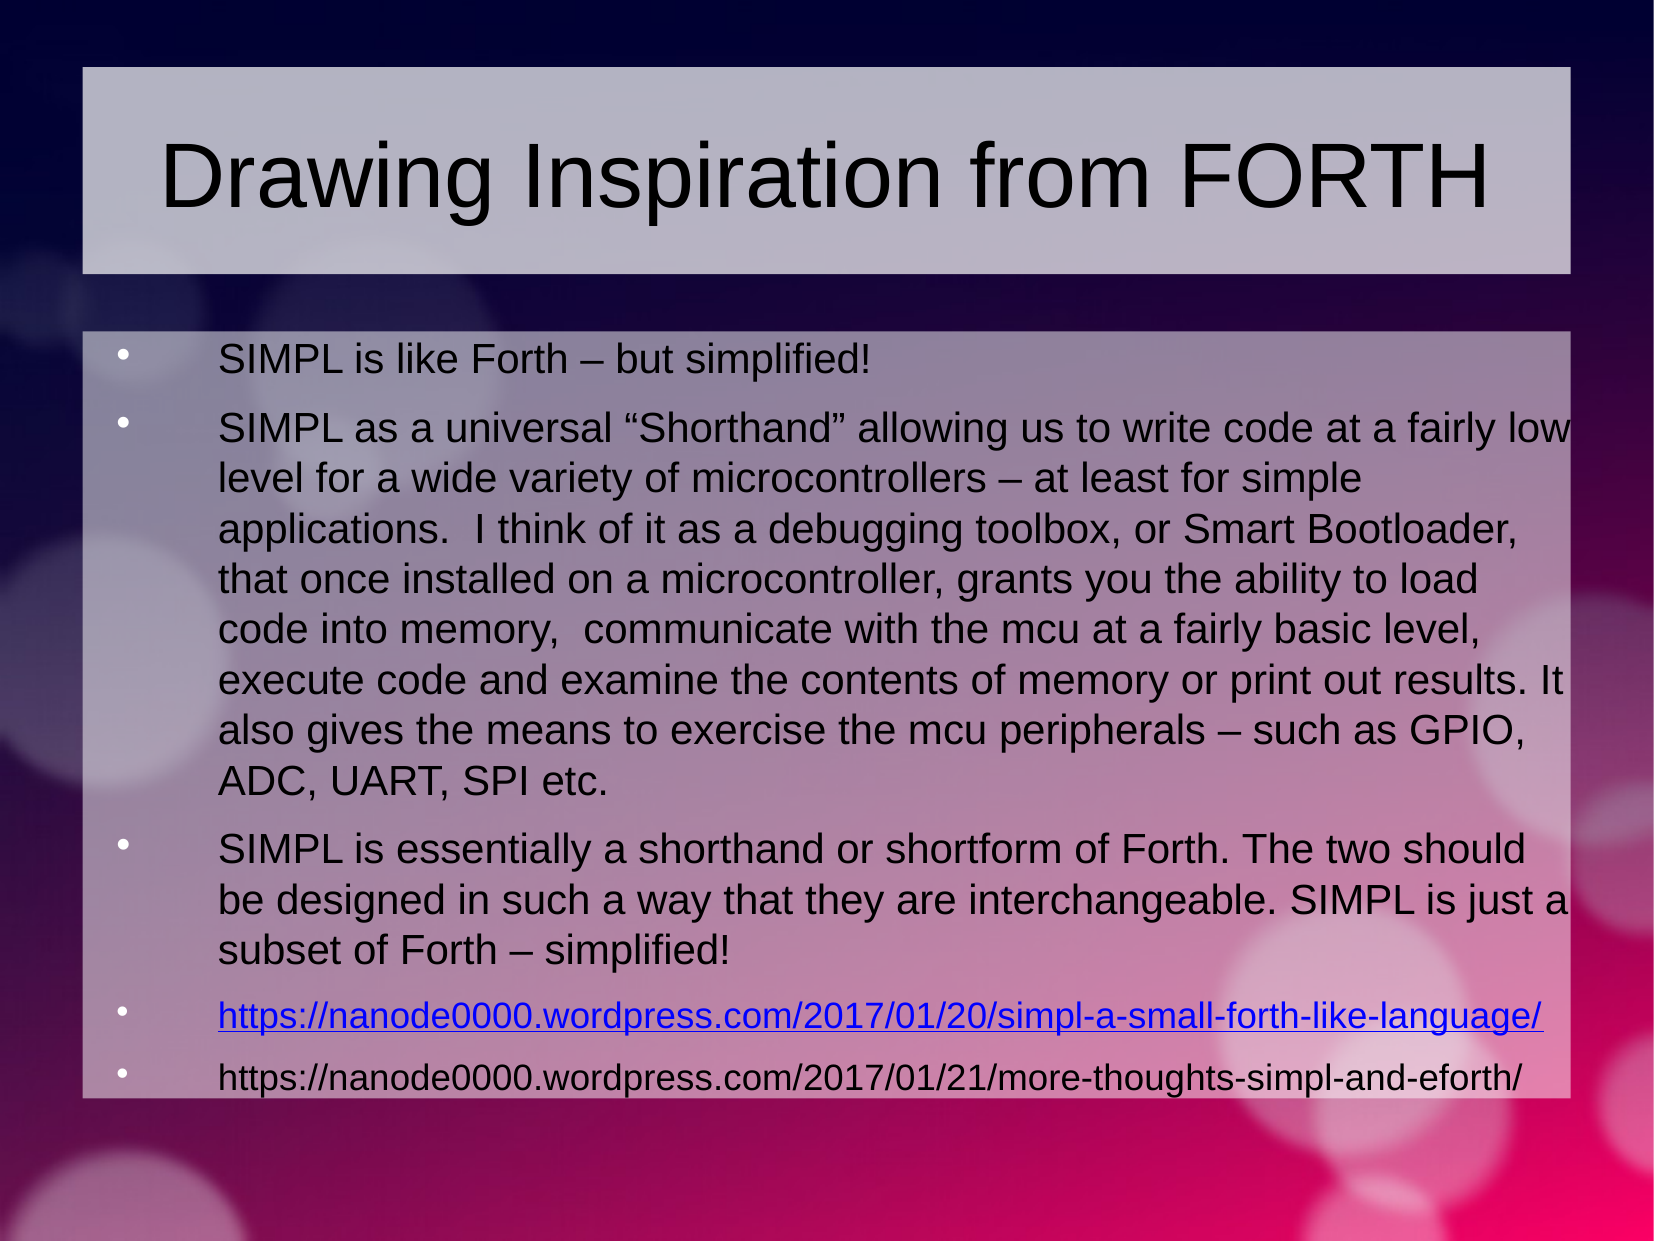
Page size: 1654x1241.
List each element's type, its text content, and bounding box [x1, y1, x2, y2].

picture [0, 0, 1654, 1241]
text_box SIMPL is like Forth – but simplified! SIMPL as a universal “Shorthand” allowing us to write code at a fairly low level for a wide variety of microcontrollers – at least for simple applications. I think of it as a debugging toolbox, or Smart Bootloader, that once installed on a microcontroller, grants you the ability to load code into memory, communicate with the mcu at a fairly basic level, execute code and examine the contents of memory or print out results. It also gives the means to exercise the mcu peripherals – such as GPIO, ADC, UART, SPI etc. SIMPL is essentially a shorthand or shortform of Forth. The two should be designed in such a way that they are interchangeable. SIMPL is just a subset of Forth – simplified! https://nanode0000.wordpress.com/2017/01/20/simpl-a-small-forth-like-language/ https://nanode0000.wordpress.com/2017/01/21/more-thoughts-simpl-and-eforth/ [82, 331, 1571, 1099]
text_box Drawing Inspiration from FORTH [82, 67, 1571, 275]
